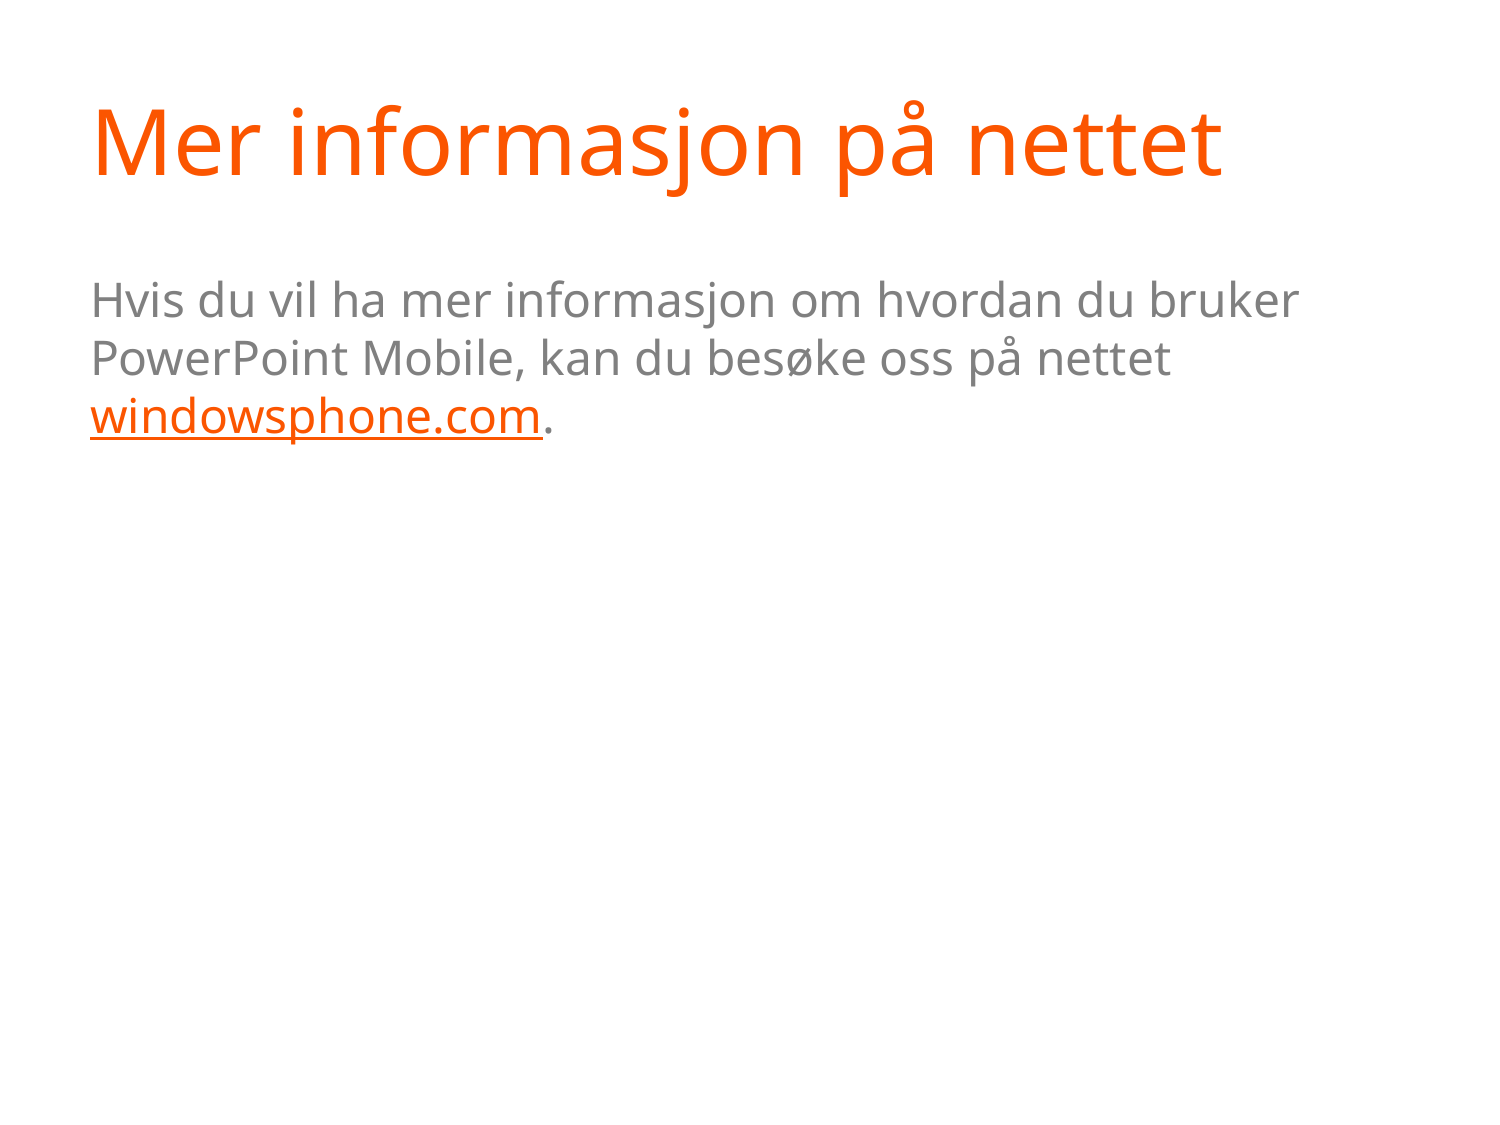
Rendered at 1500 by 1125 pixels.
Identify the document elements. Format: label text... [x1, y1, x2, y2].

list Hvis du vil ha mer informasjon om hvordan du bruker PowerPoint Mobile, kan du besøke oss på nettet windowsphone.com. [75, 262, 1425, 1005]
title Mer informasjon på nettet [75, 45, 1425, 233]
